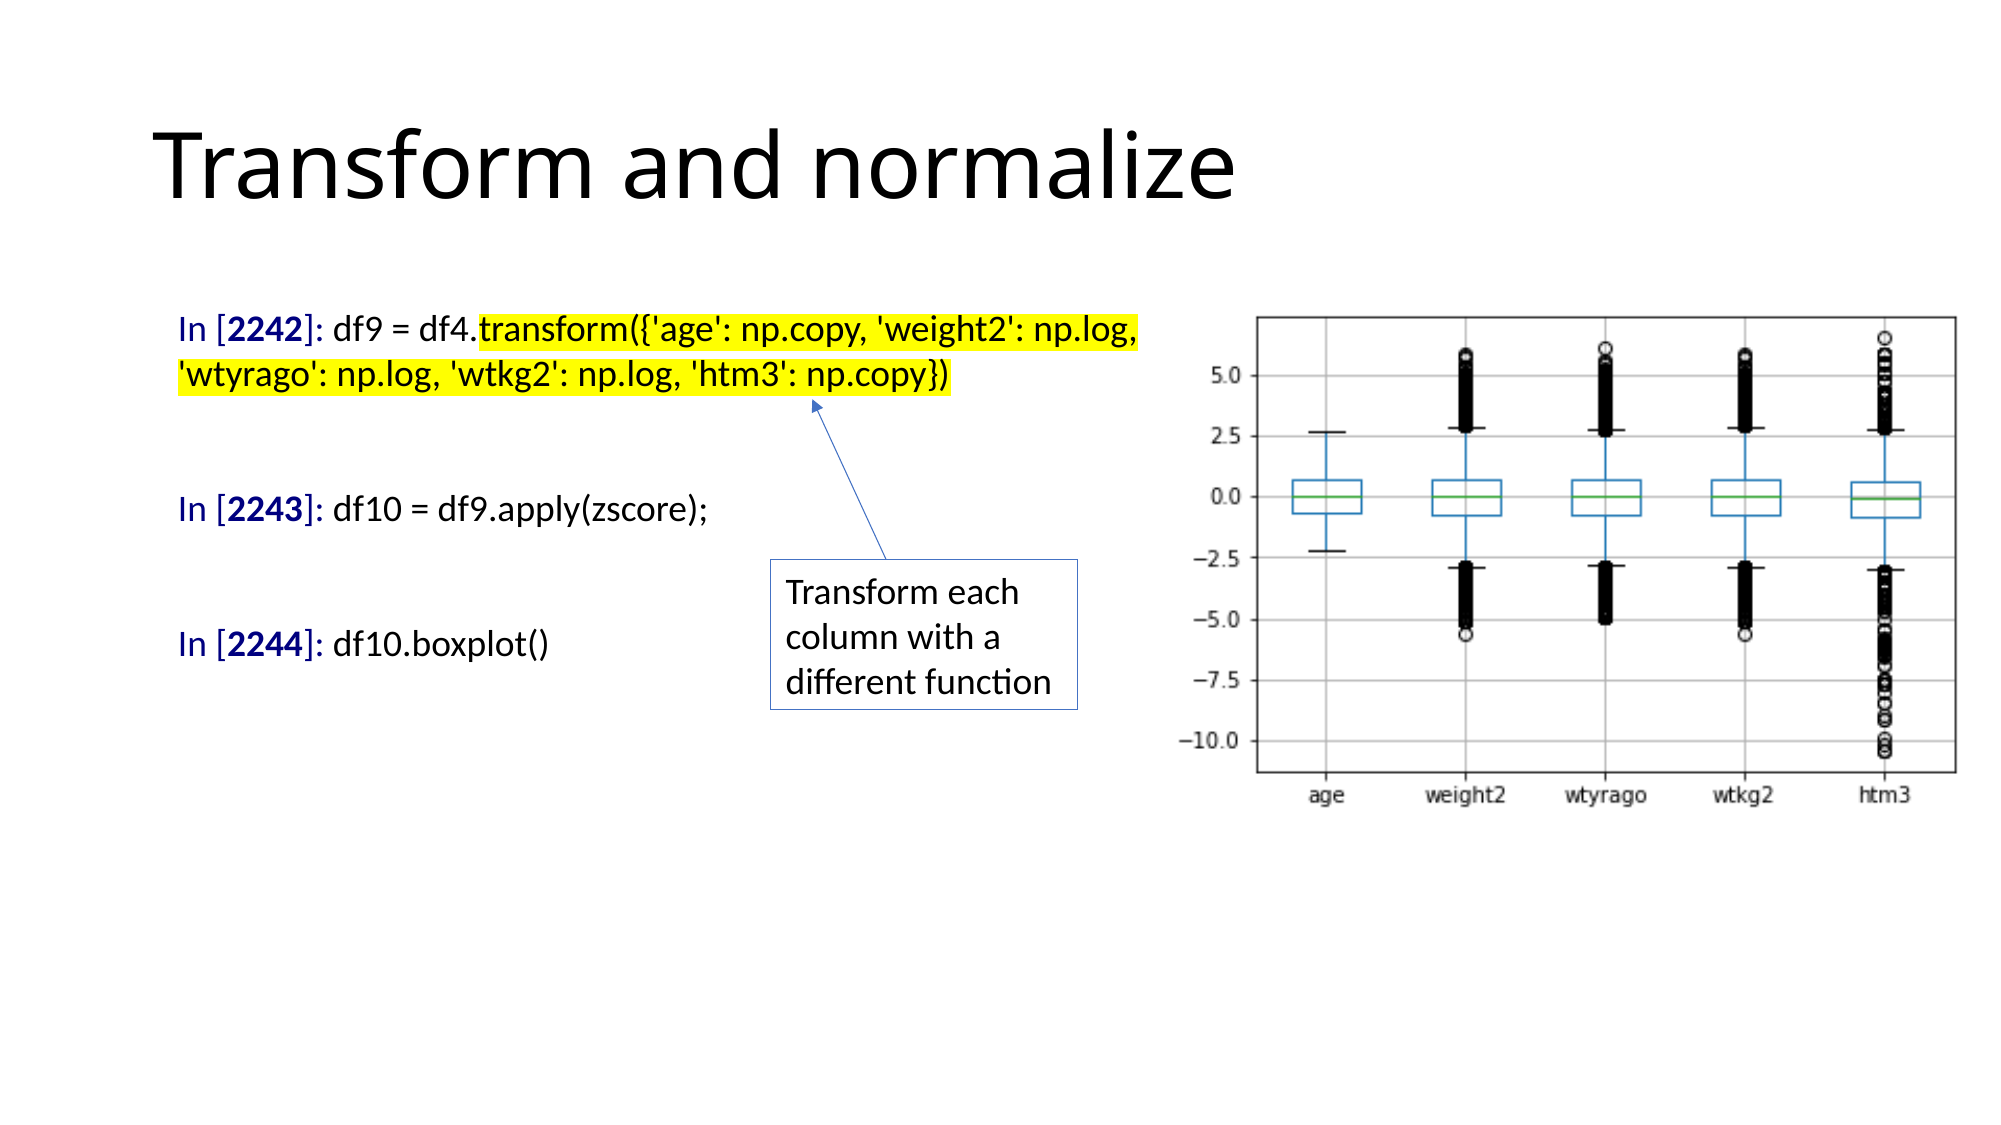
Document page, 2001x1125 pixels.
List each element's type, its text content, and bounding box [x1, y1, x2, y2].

picture [1163, 296, 1976, 823]
title Transform and normalize [137, 59, 1863, 278]
text_box Transform each column with a different function [770, 559, 1078, 710]
text_box In [2242]: df9 = df4.transform({'age': np.copy, 'weight2': np.log, 'wtyrago': np.log, 'wtkg2': np.log, 'htm3': np.copy}) In [2243]: df10 = df9.apply(zscore); In [2244]: df10.boxplot() [163, 296, 1163, 672]
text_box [812, 399, 887, 560]
